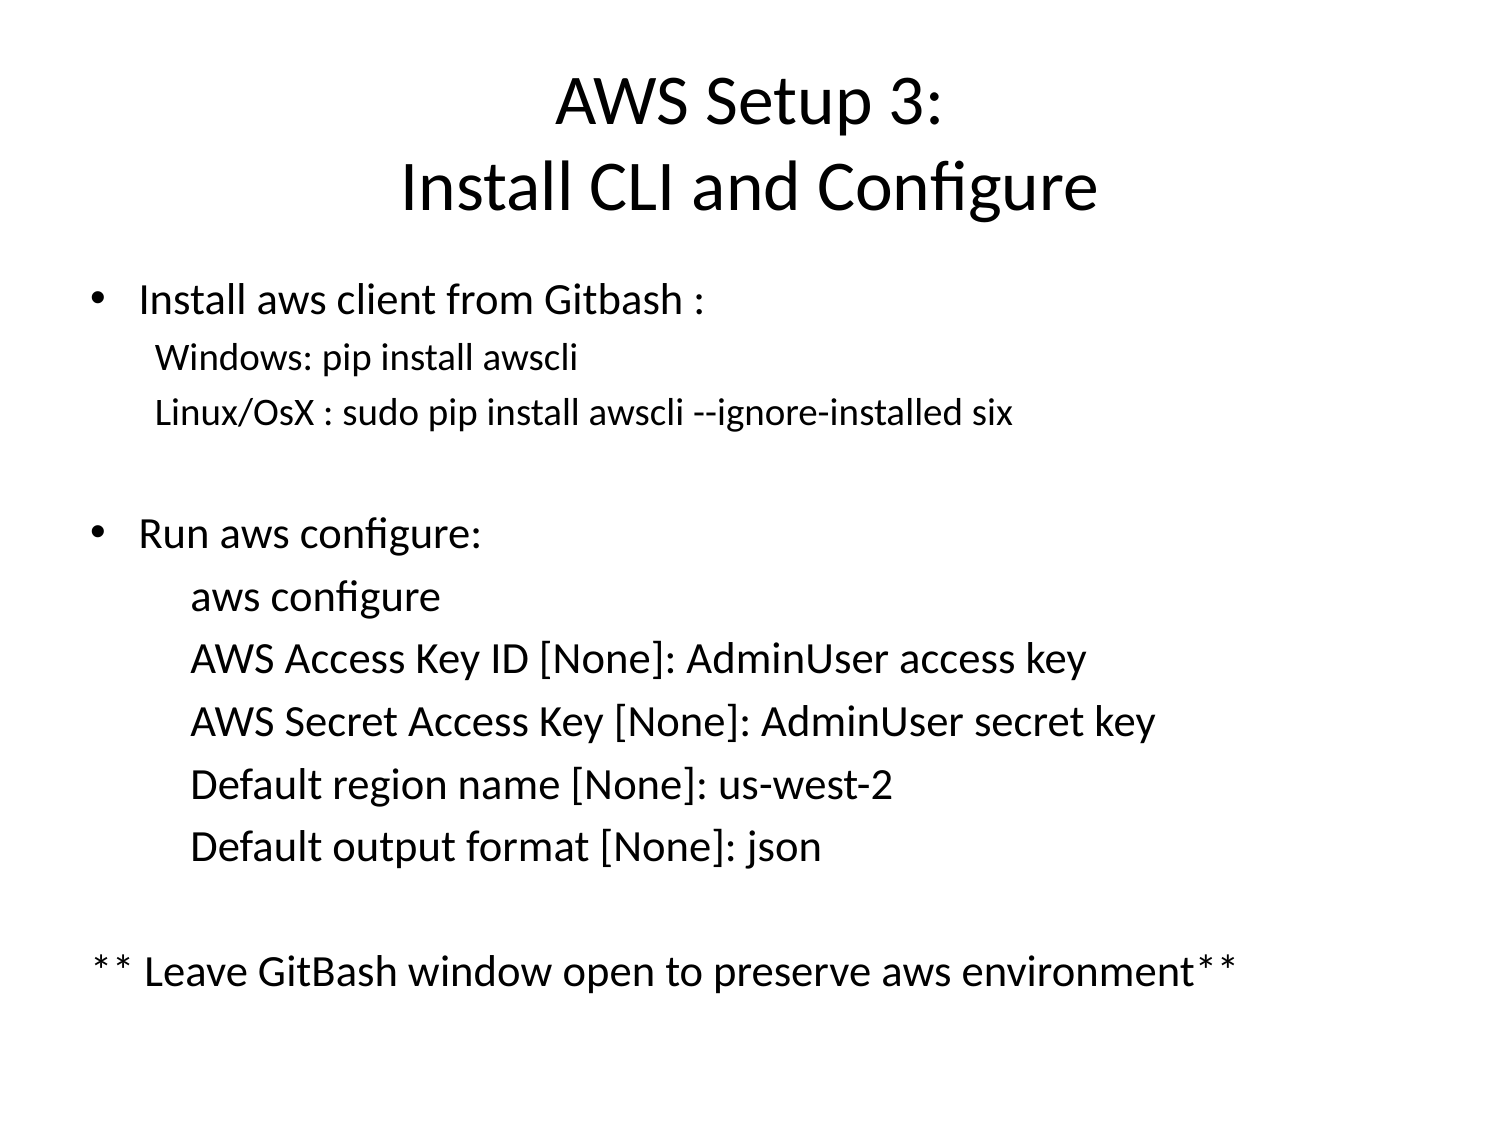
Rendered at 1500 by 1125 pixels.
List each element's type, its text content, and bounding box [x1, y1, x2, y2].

list Install aws client from Gitbash : Windows: pip install awscli Linux/OsX : sudo pip install awscli --ignore-installed six Run aws configure: aws configure AWS Access Key ID [None]: AdminUser access key AWS Secret Access Key [None]: AdminUser secret key Default region name [None]: us-west-2 Default output format [None]: json ** Leave GitBash window open to preserve aws environment** [75, 262, 1500, 1005]
title AWS Setup 3: Install CLI and Configure [75, 45, 1425, 233]
